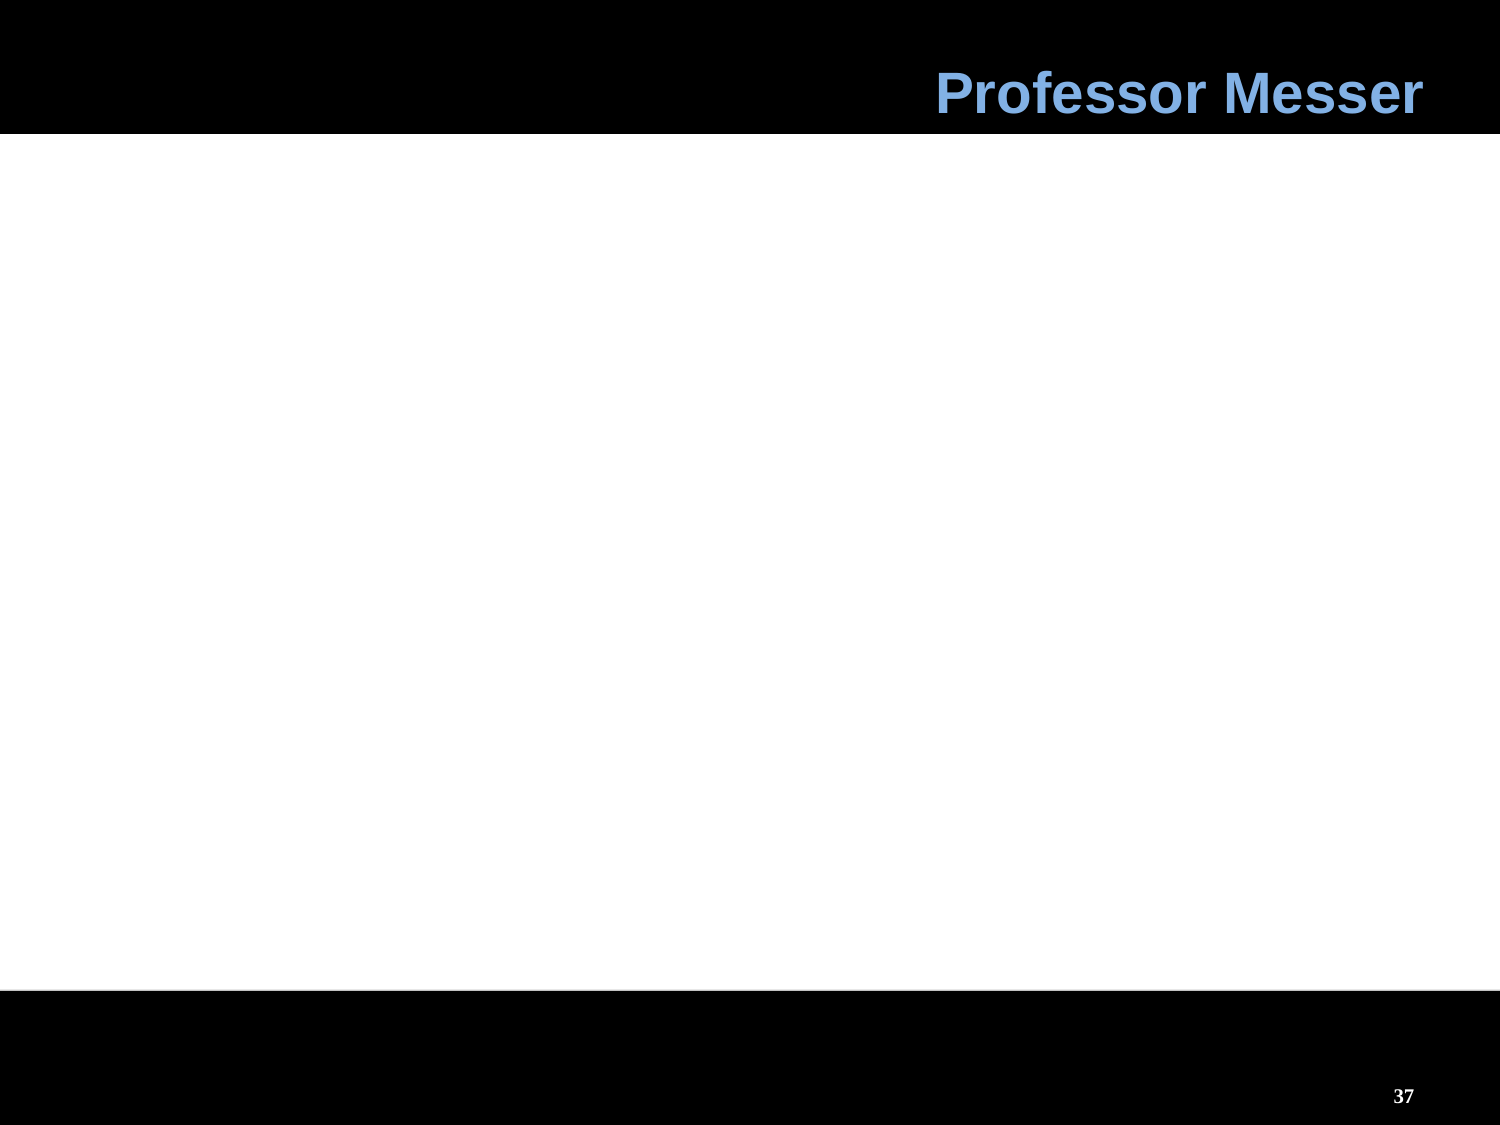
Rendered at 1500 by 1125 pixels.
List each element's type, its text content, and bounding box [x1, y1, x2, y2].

title Professor Messer [225, 54, 1440, 175]
picture [0, 134, 1500, 991]
slide_number 37 [1310, 1070, 1499, 1121]
